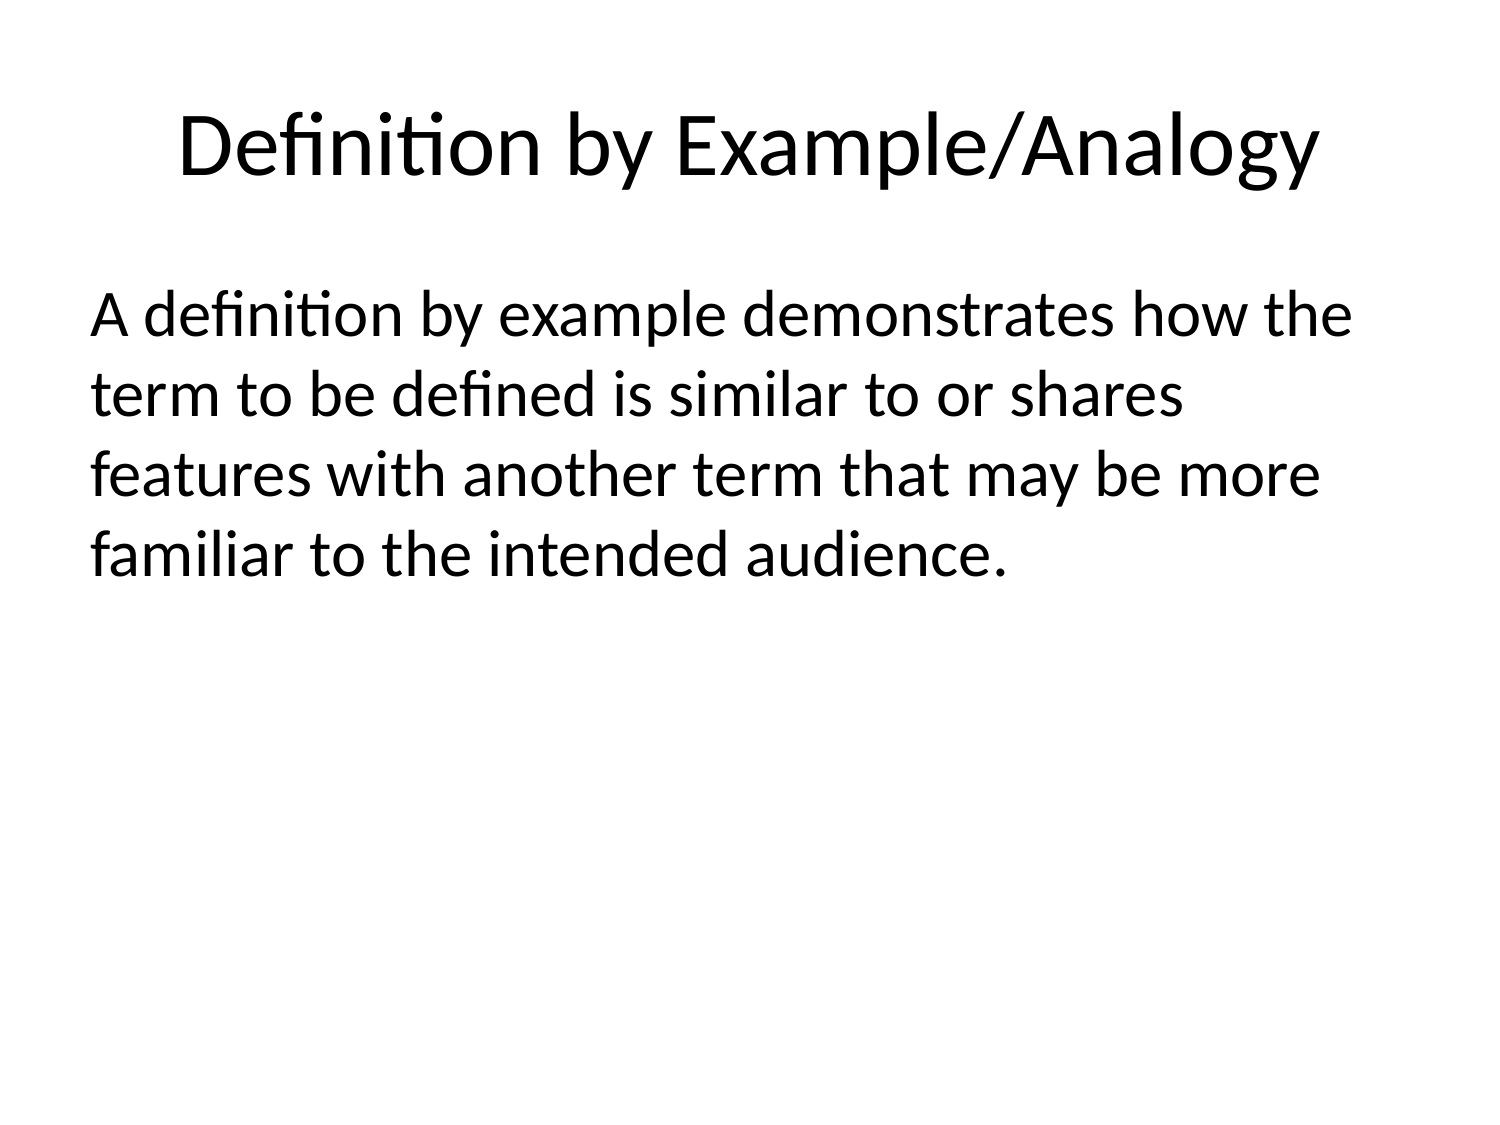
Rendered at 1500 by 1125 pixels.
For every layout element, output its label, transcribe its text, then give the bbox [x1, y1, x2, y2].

title Definition by Example/Analogy [75, 45, 1425, 233]
list A definition by example demonstrates how the term to be defined is similar to or shares features with another term that may be more familiar to the intended audience. [75, 262, 1425, 1005]
